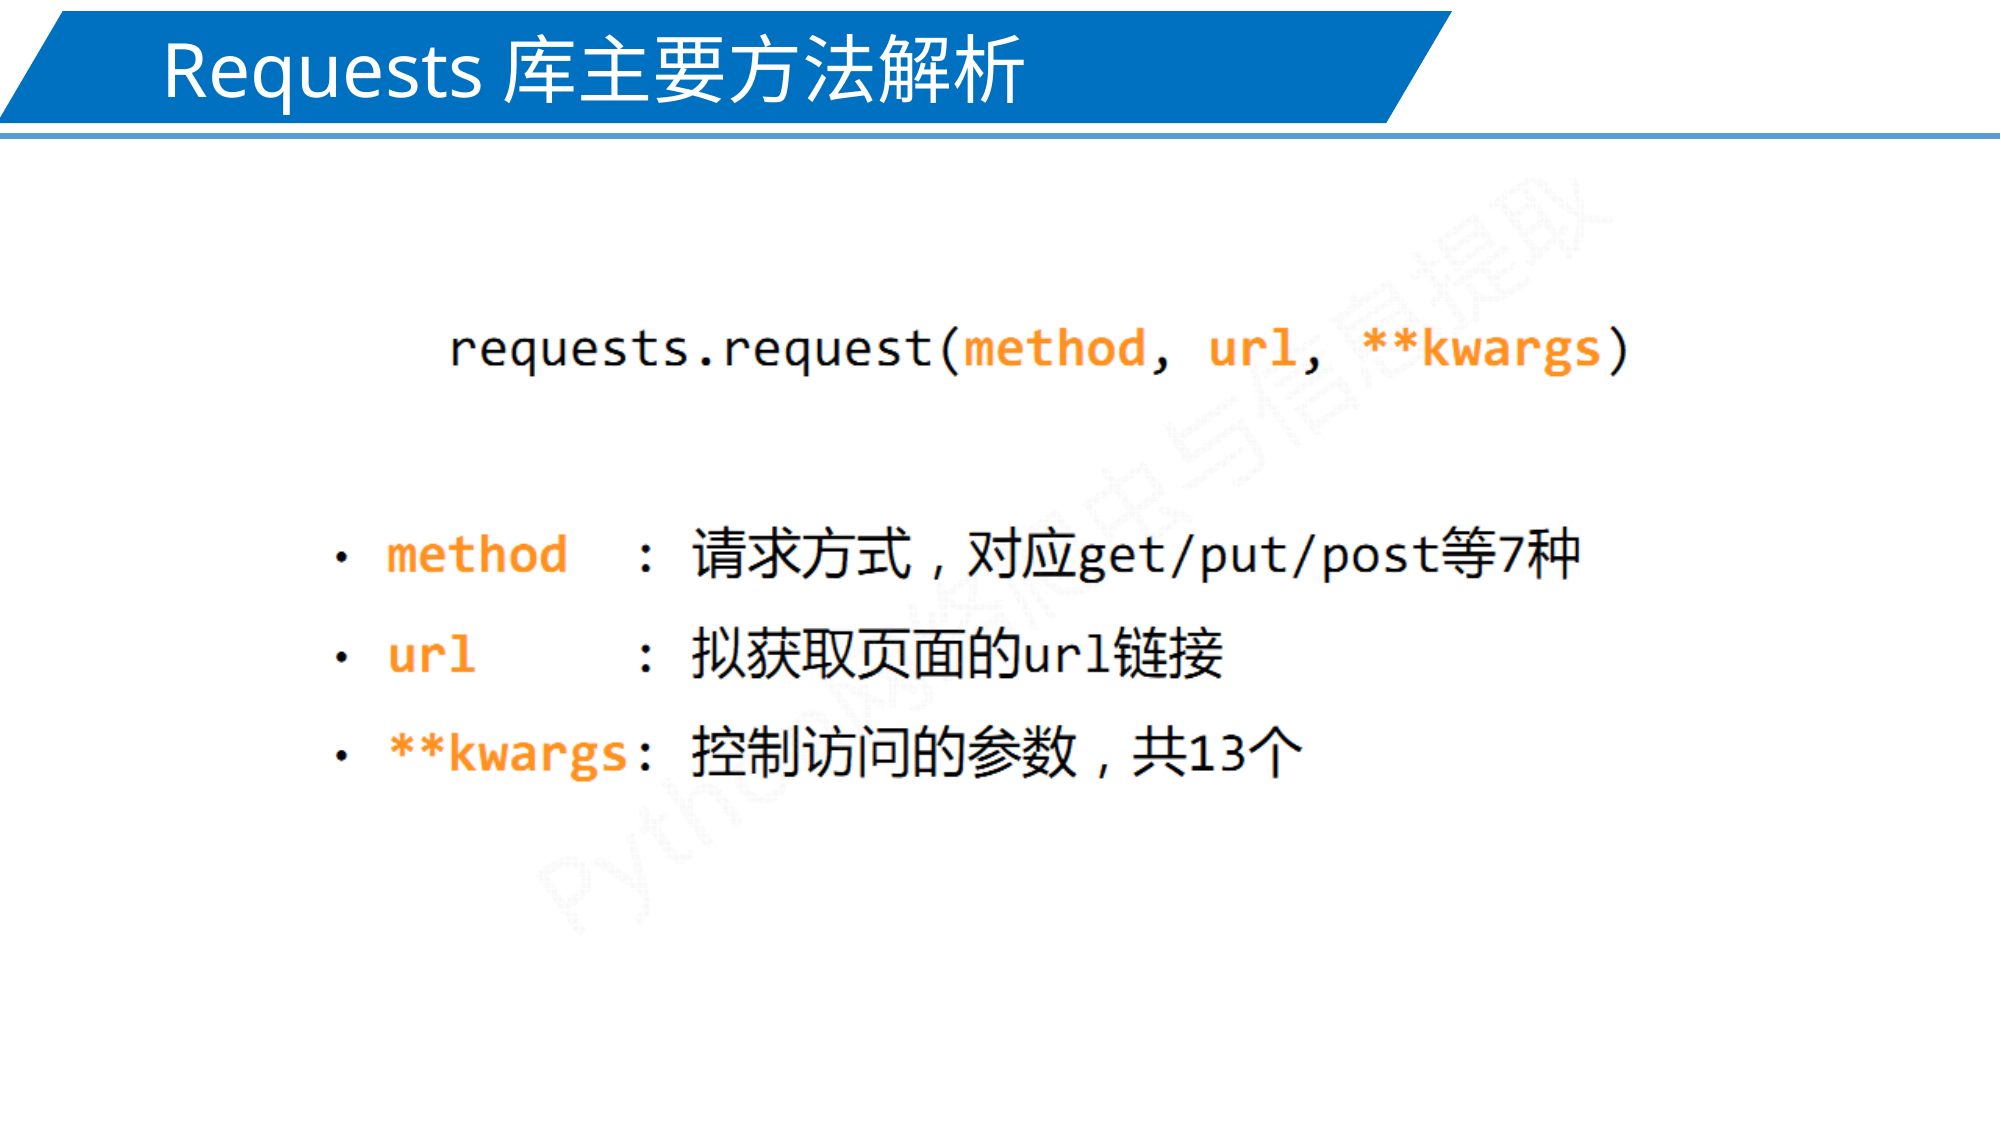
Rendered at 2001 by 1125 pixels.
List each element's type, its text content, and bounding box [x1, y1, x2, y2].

text_box Requests库主要方法解析 [0, 11, 1453, 124]
picture [263, 178, 1737, 947]
